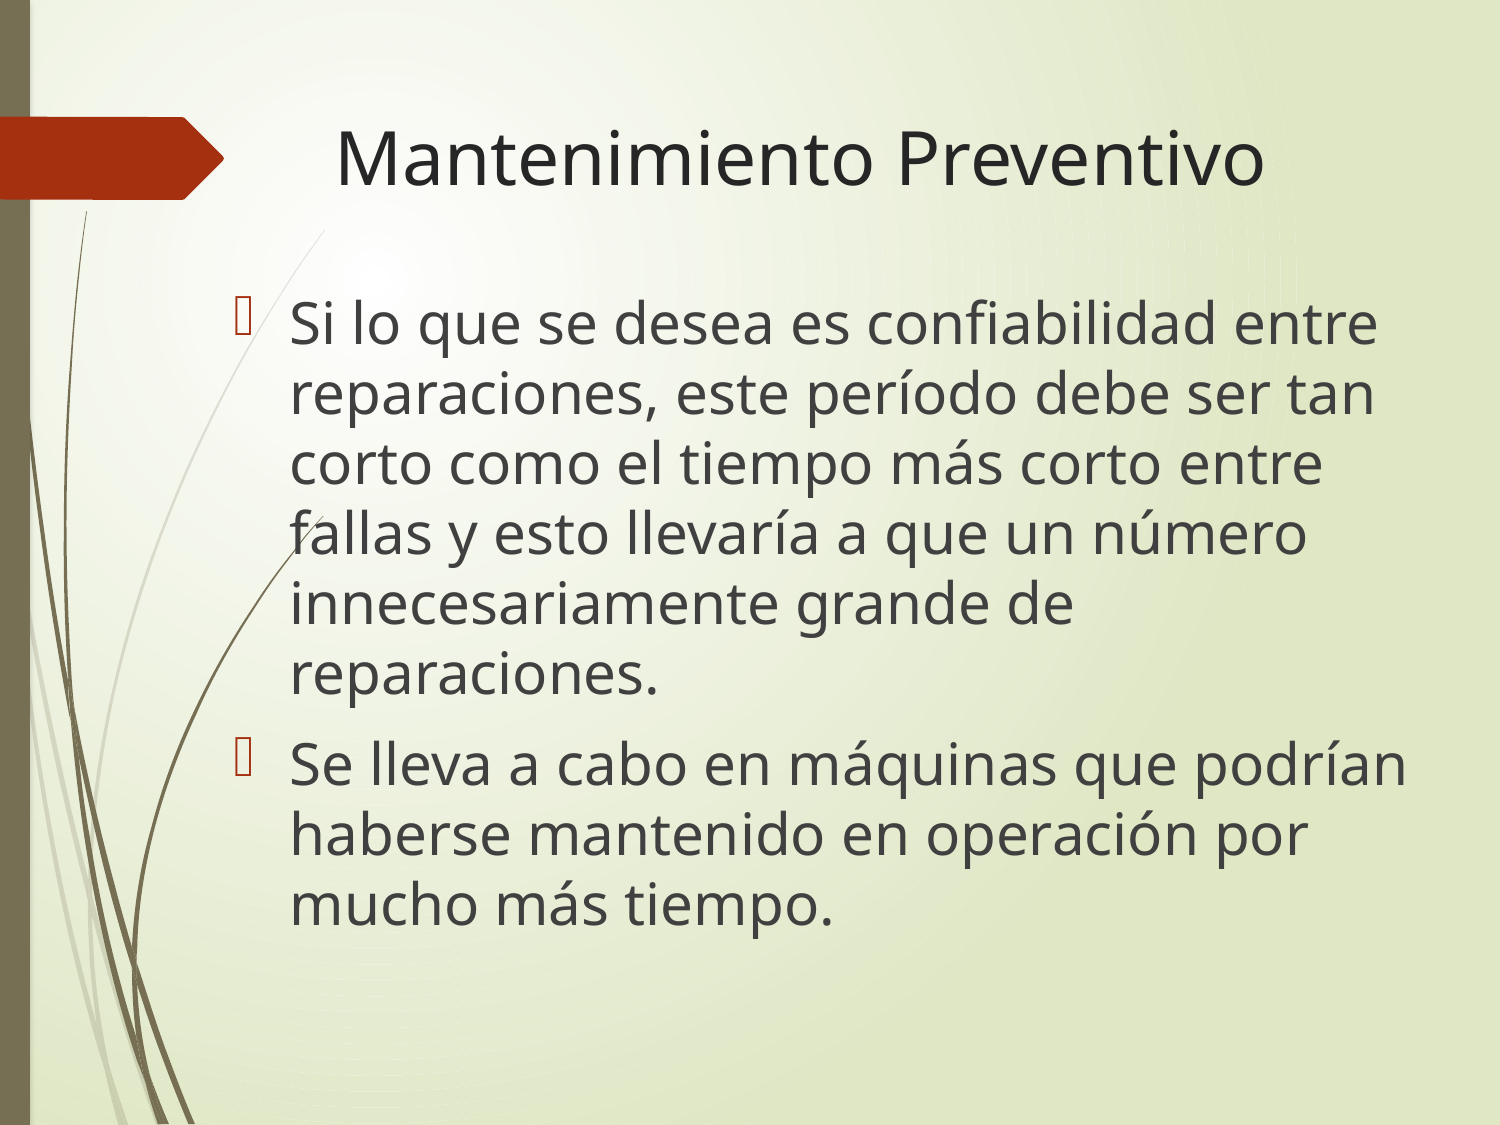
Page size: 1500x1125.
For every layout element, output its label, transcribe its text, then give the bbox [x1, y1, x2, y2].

title Mantenimiento Preventivo [319, 102, 1400, 278]
list Si lo que se desea es confiabilidad entre reparaciones, este período debe ser tan corto como el tiempo más corto entre fallas y esto llevaría a que un número innecesariamente grande de reparaciones. Se lleva a cabo en máquinas que podrían haberse mantenido en operación por mucho más tiempo. [218, 278, 1436, 1029]
